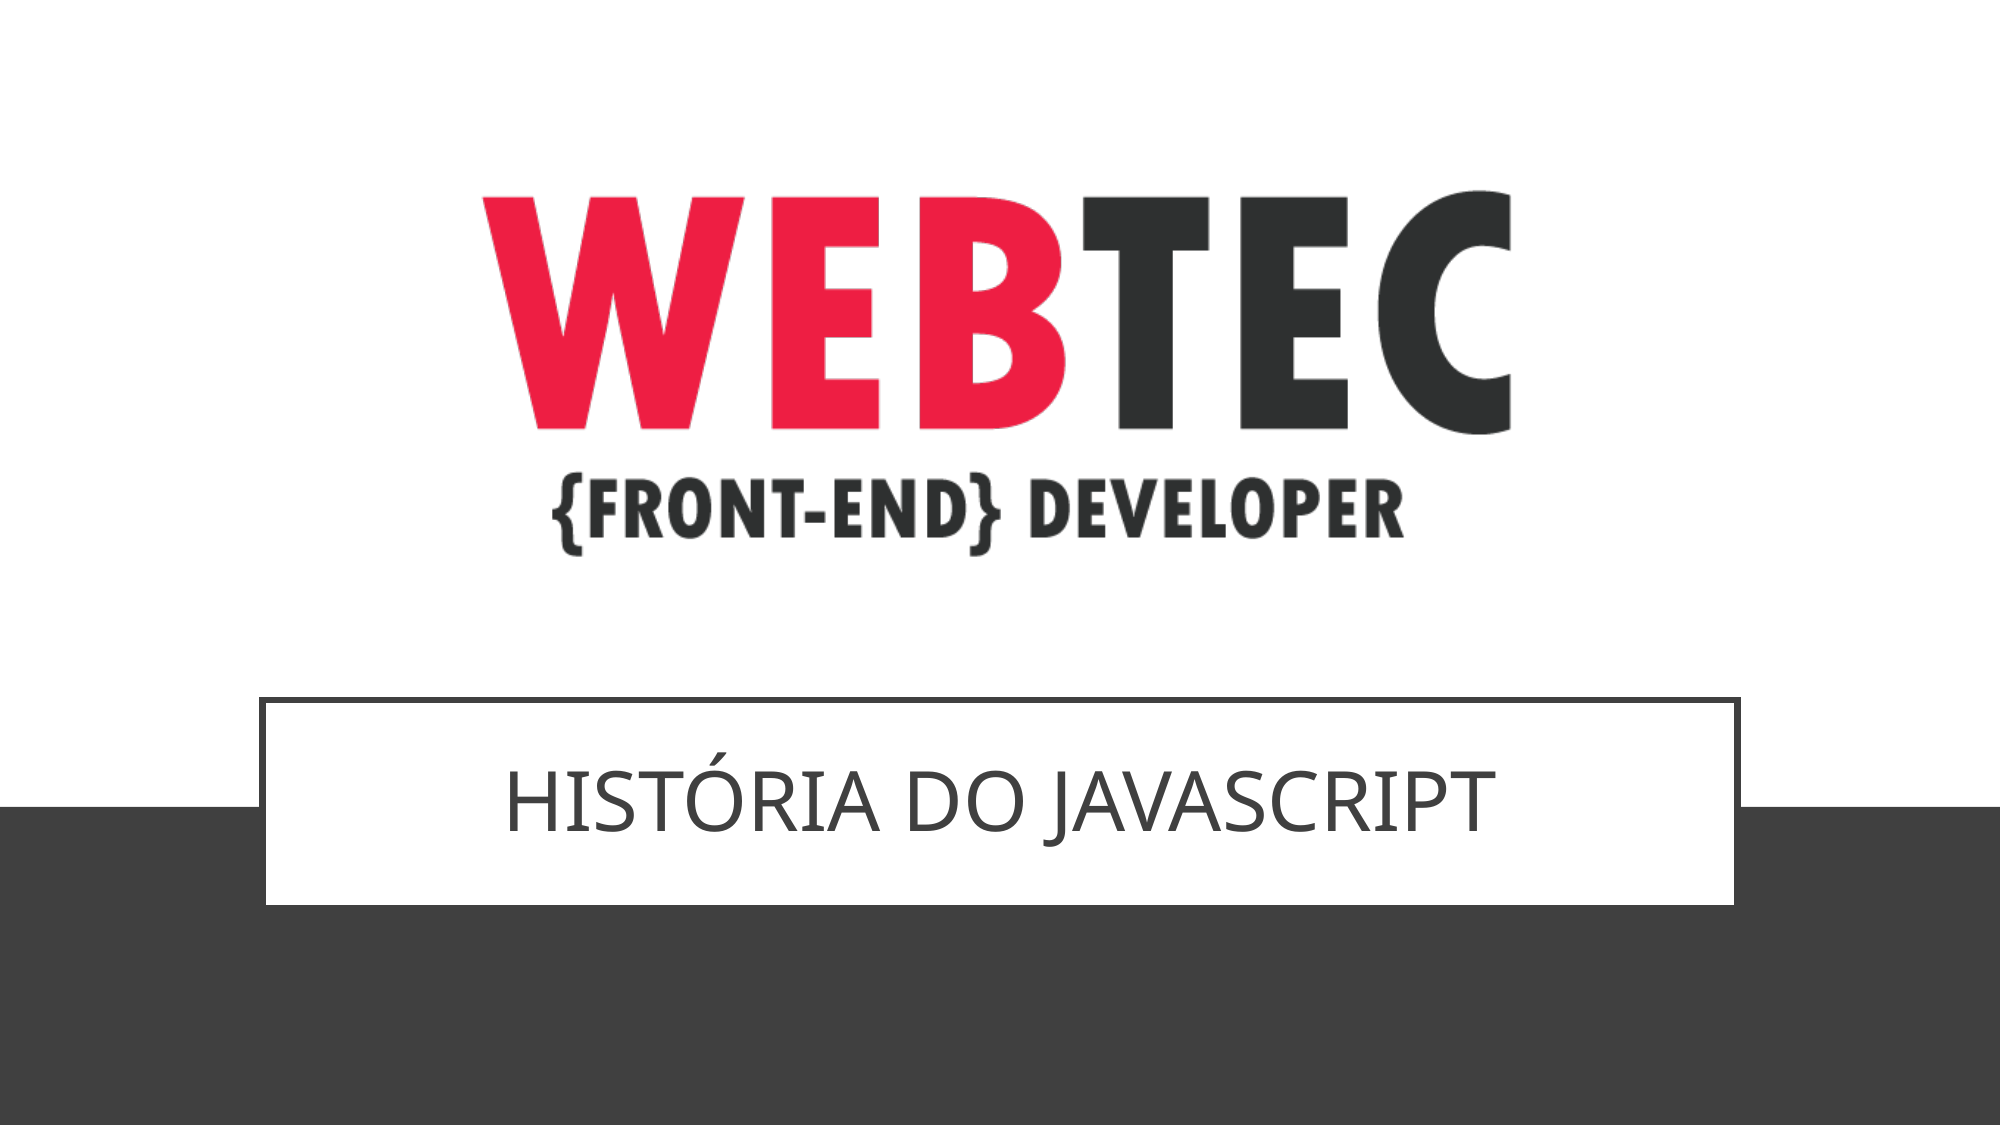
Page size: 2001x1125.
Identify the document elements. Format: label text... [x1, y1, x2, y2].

picture [357, 158, 1643, 598]
title HISTÓRIA DO JAVASCRIPT [262, 700, 1738, 908]
text_box [0, 806, 2000, 1125]
